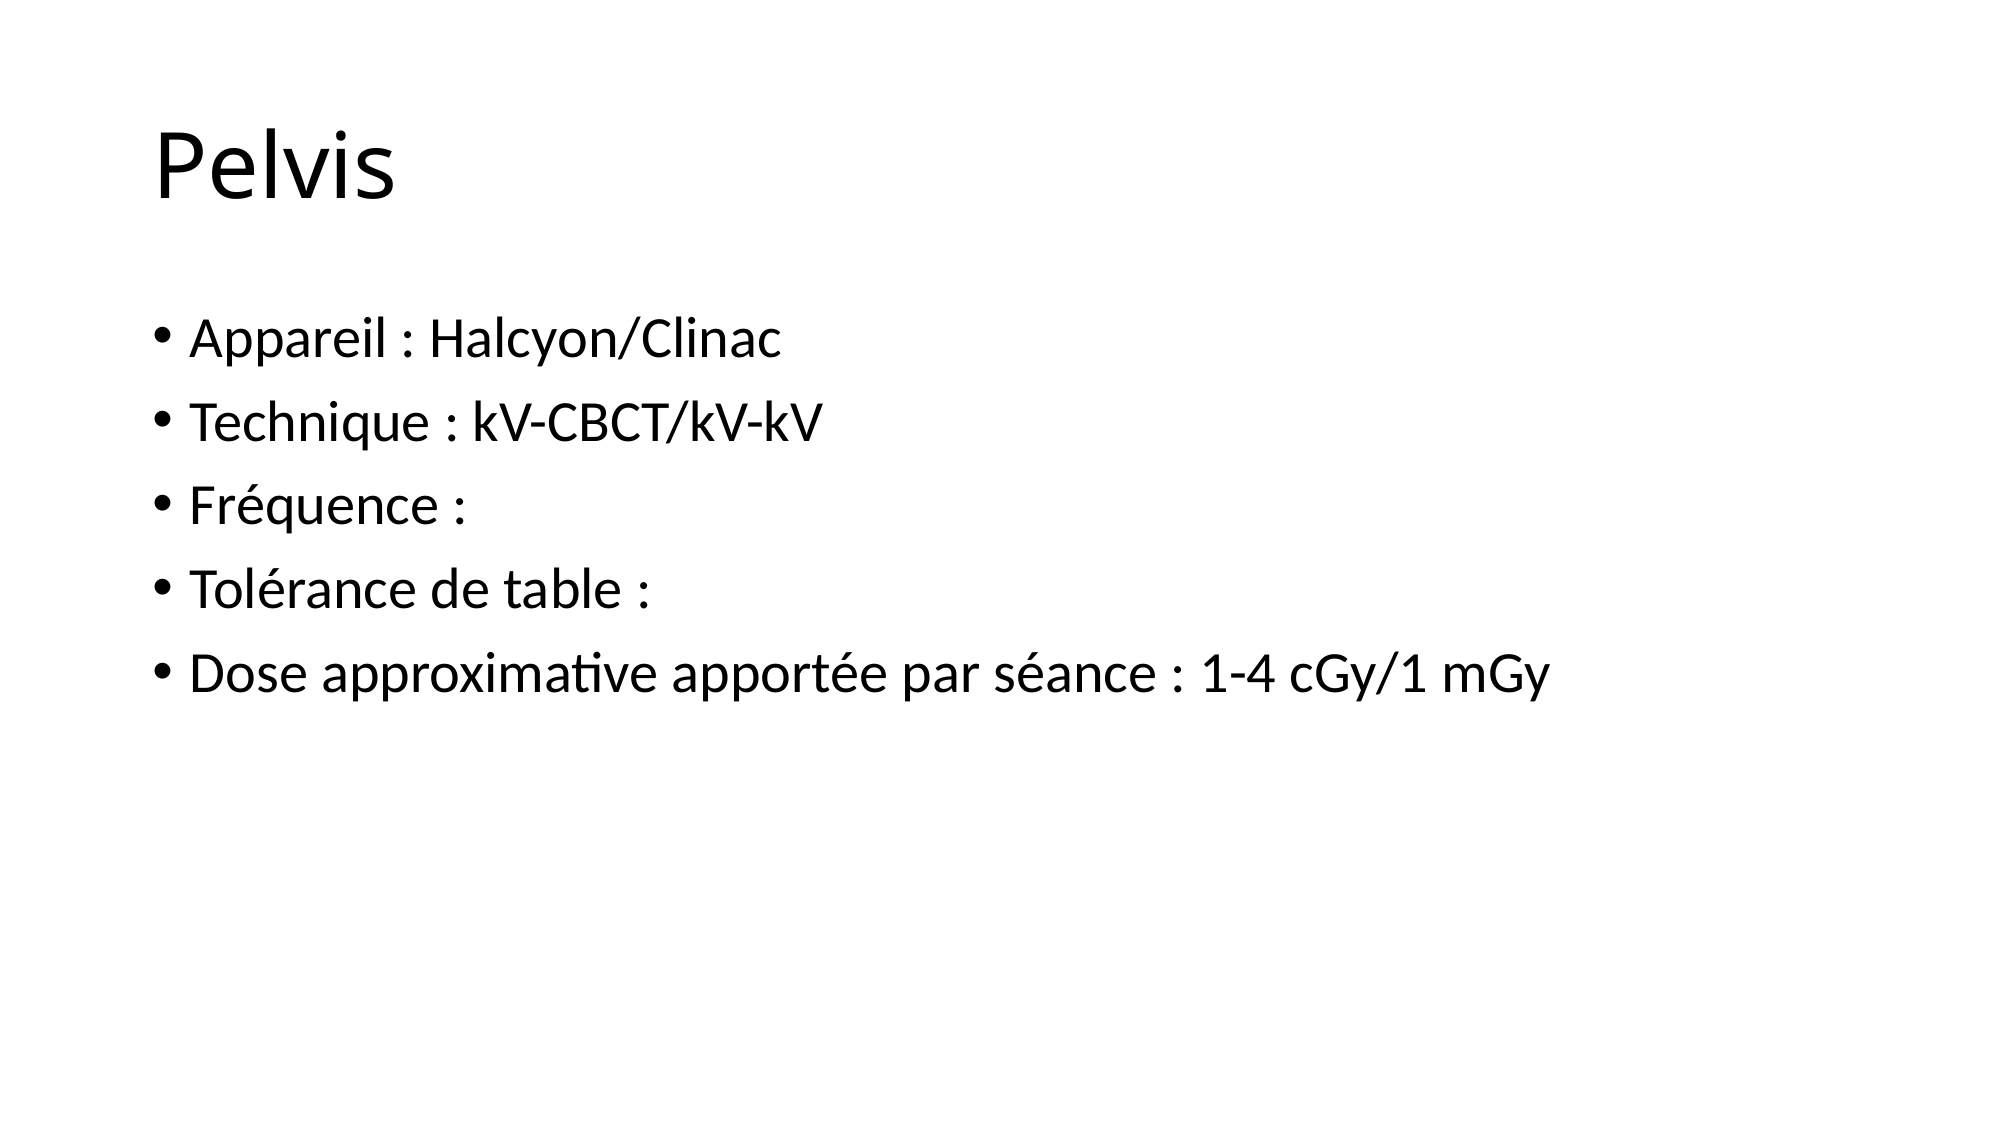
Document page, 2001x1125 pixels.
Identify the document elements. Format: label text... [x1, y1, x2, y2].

list Appareil : Halcyon/Clinac Technique : kV-CBCT/kV-kV Fréquence : Tolérance de table : Dose approximative apportée par séance : 1-4 cGy/1 mGy [137, 299, 1863, 1014]
title Pelvis [137, 59, 1863, 278]
